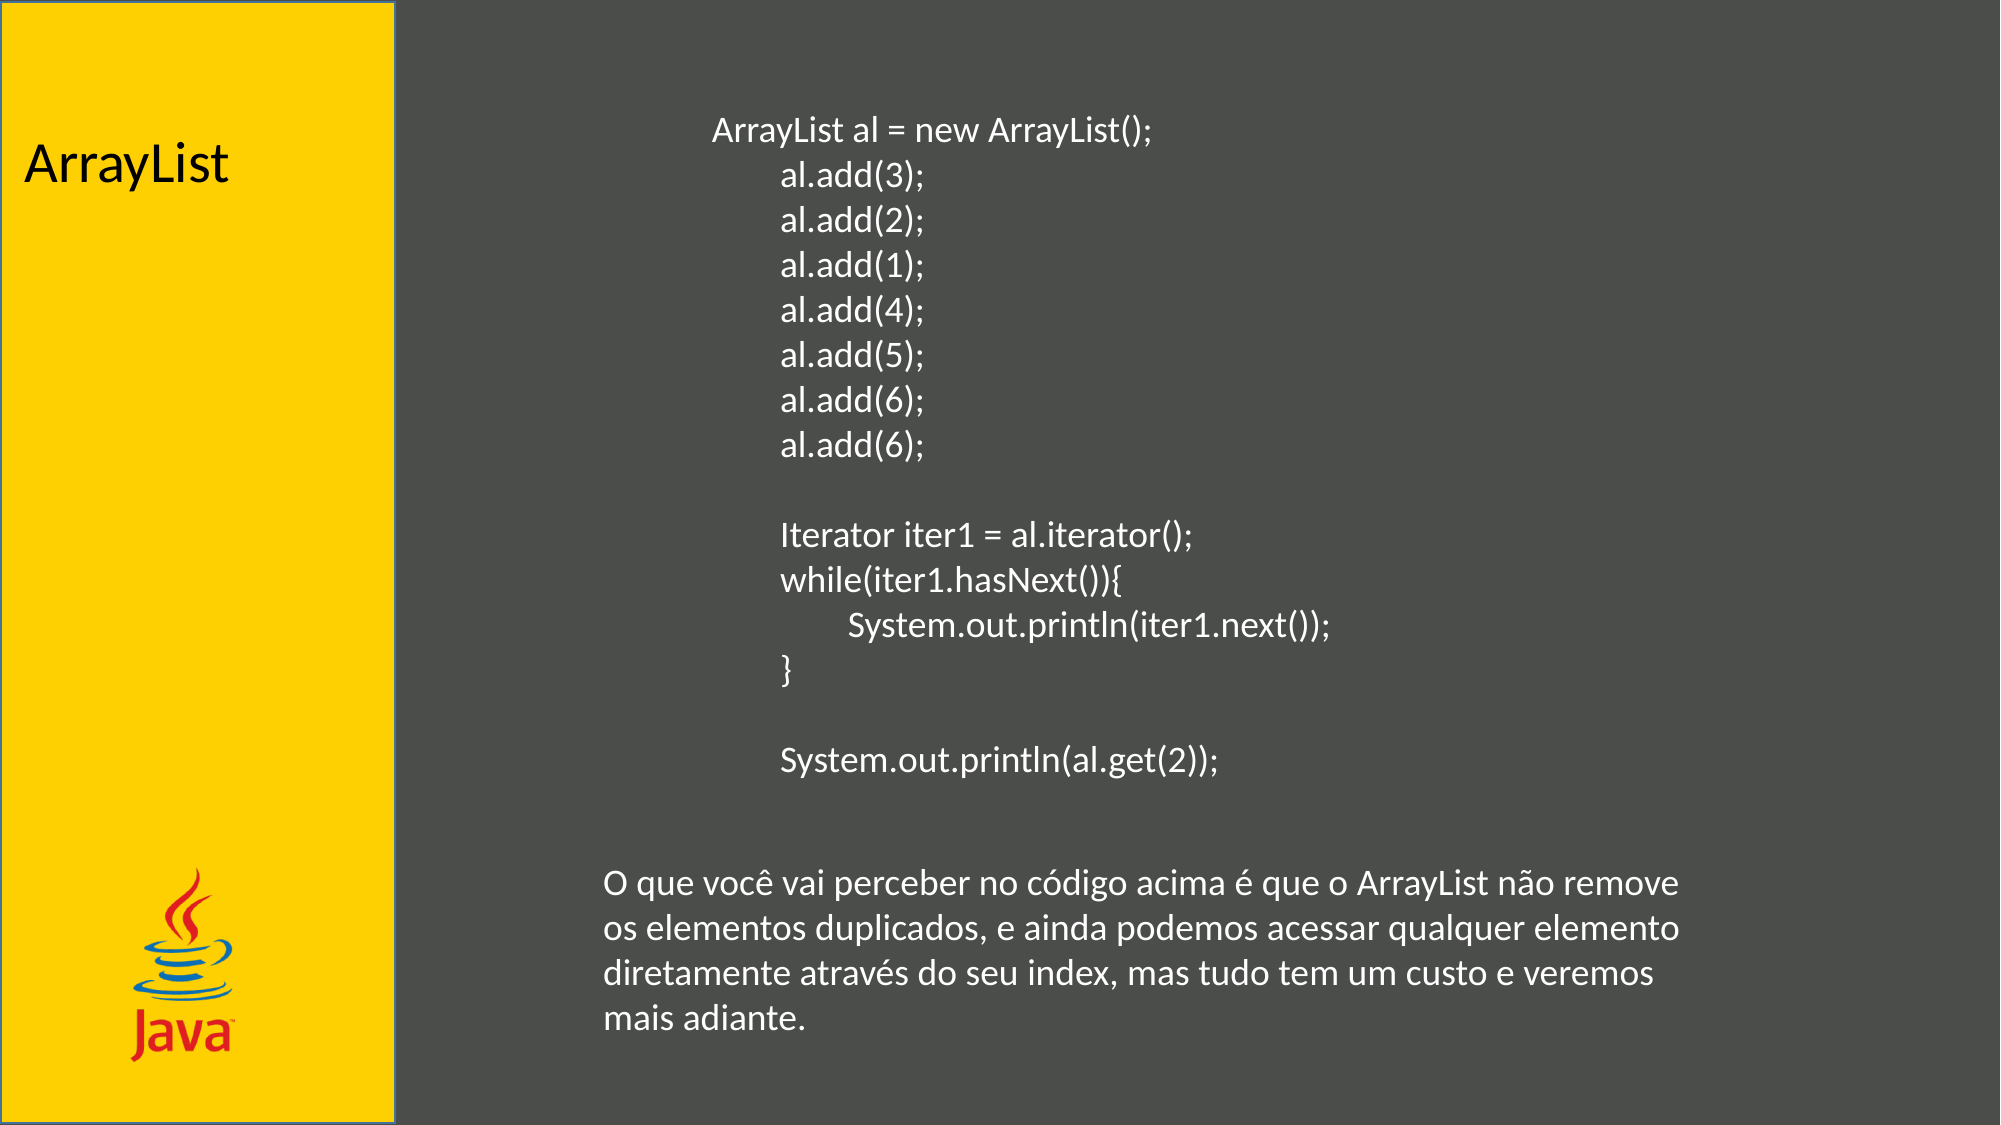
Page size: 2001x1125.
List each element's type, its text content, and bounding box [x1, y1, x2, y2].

text_box ArrayList [9, 117, 386, 272]
text_box O que você vai perceber no código acima é que o ArrayList não remove os elementos duplicados, e ainda podemos acessar qualquer elemento diretamente através do seu index, mas tudo tem um custo e veremos mais adiante. [588, 850, 1705, 1046]
picture [68, 850, 297, 1079]
text_box [0, 1, 396, 1124]
text_box ArrayList al = new ArrayList(); al.add(3); al.add(2); al.add(1); al.add(4); al.add(5); al.add(6); al.add(6); Iterator iter1 = al.iterator(); while(iter1.hasNext()){ System.out.println(iter1.next()); } System.out.println(al.get(2)); [697, 98, 1347, 788]
